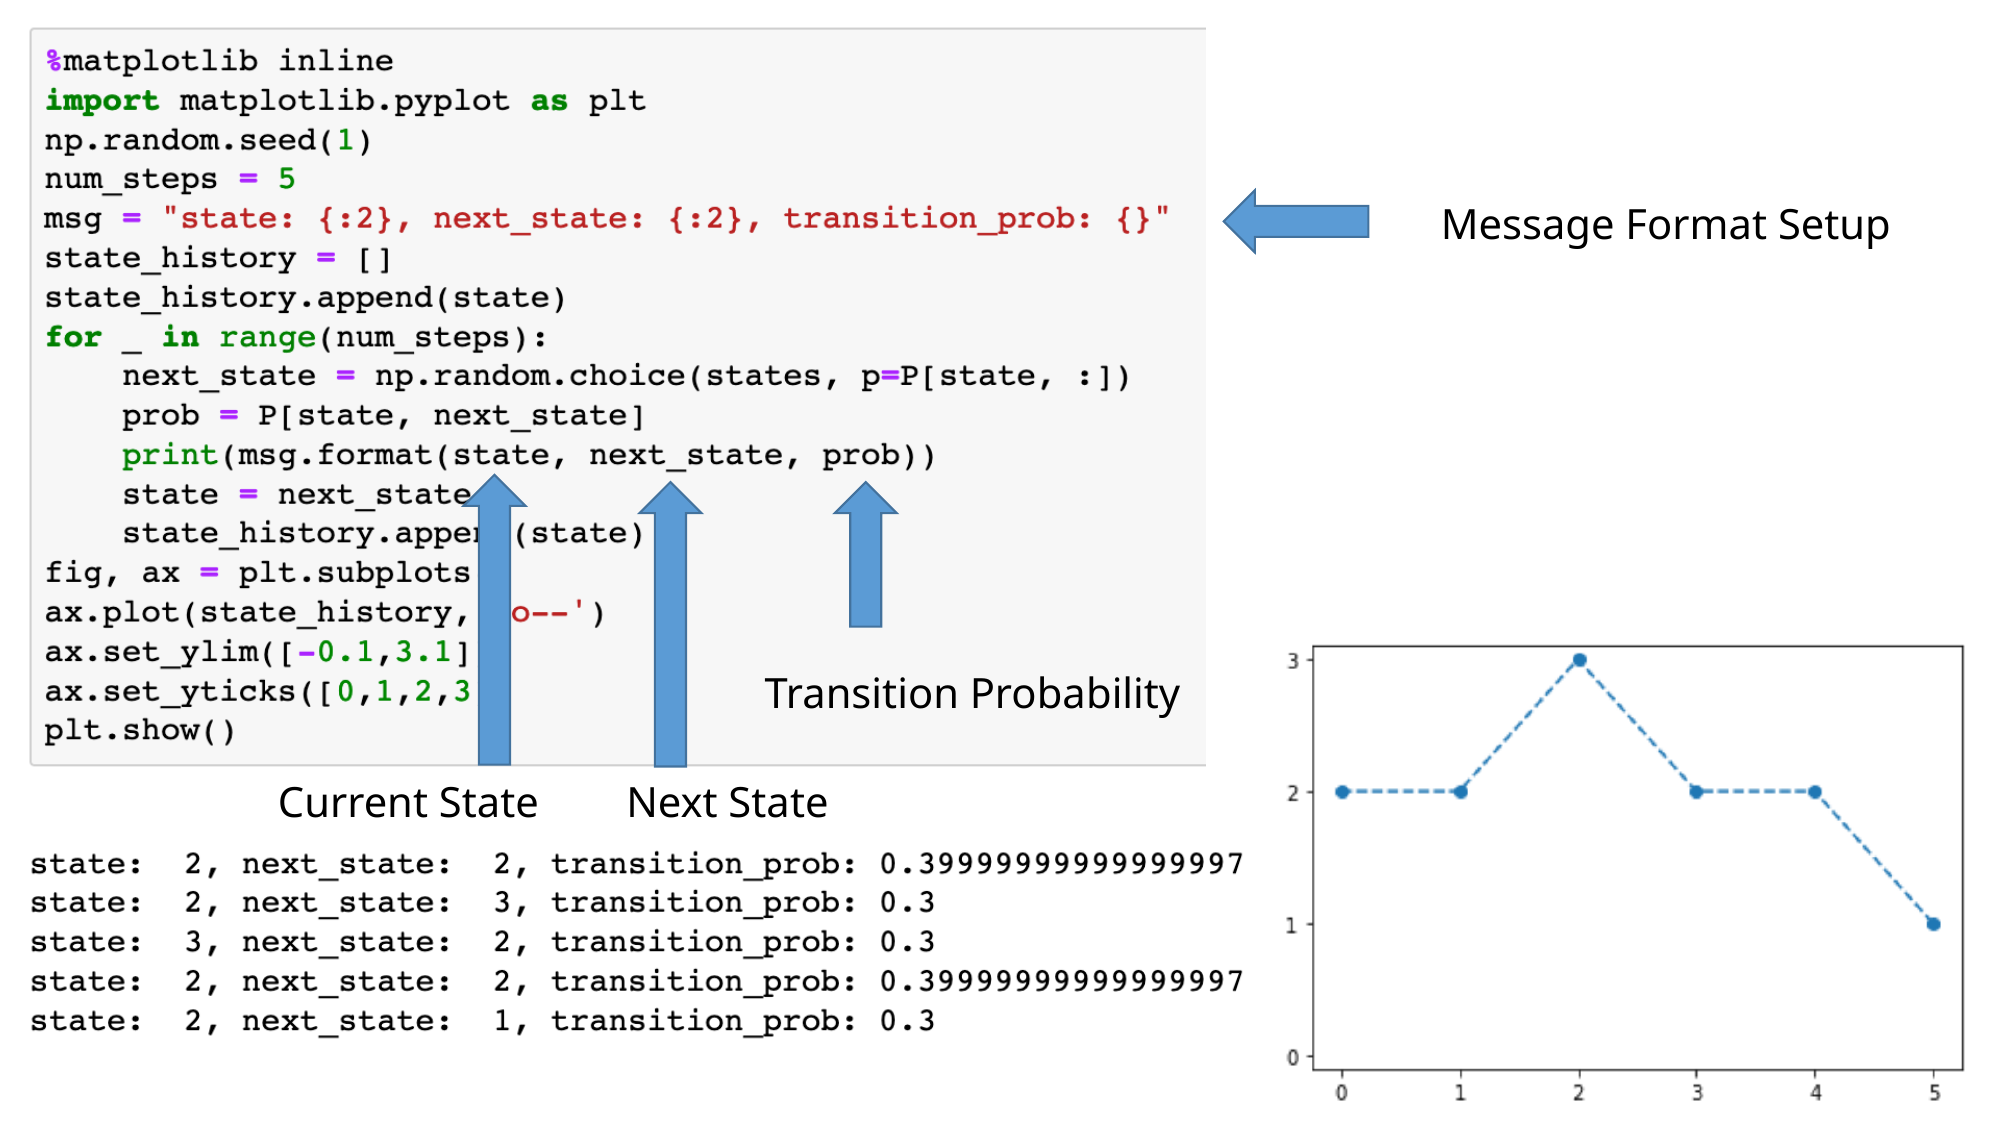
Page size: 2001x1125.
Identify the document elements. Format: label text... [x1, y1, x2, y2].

picture [1277, 626, 1990, 1125]
text_box Message Format Setup [1426, 190, 1907, 255]
picture [16, 839, 1267, 1051]
text_box Next State [611, 782, 844, 834]
picture [16, 13, 1206, 782]
text_box [1222, 187, 1370, 255]
text_box Current State [263, 782, 554, 834]
